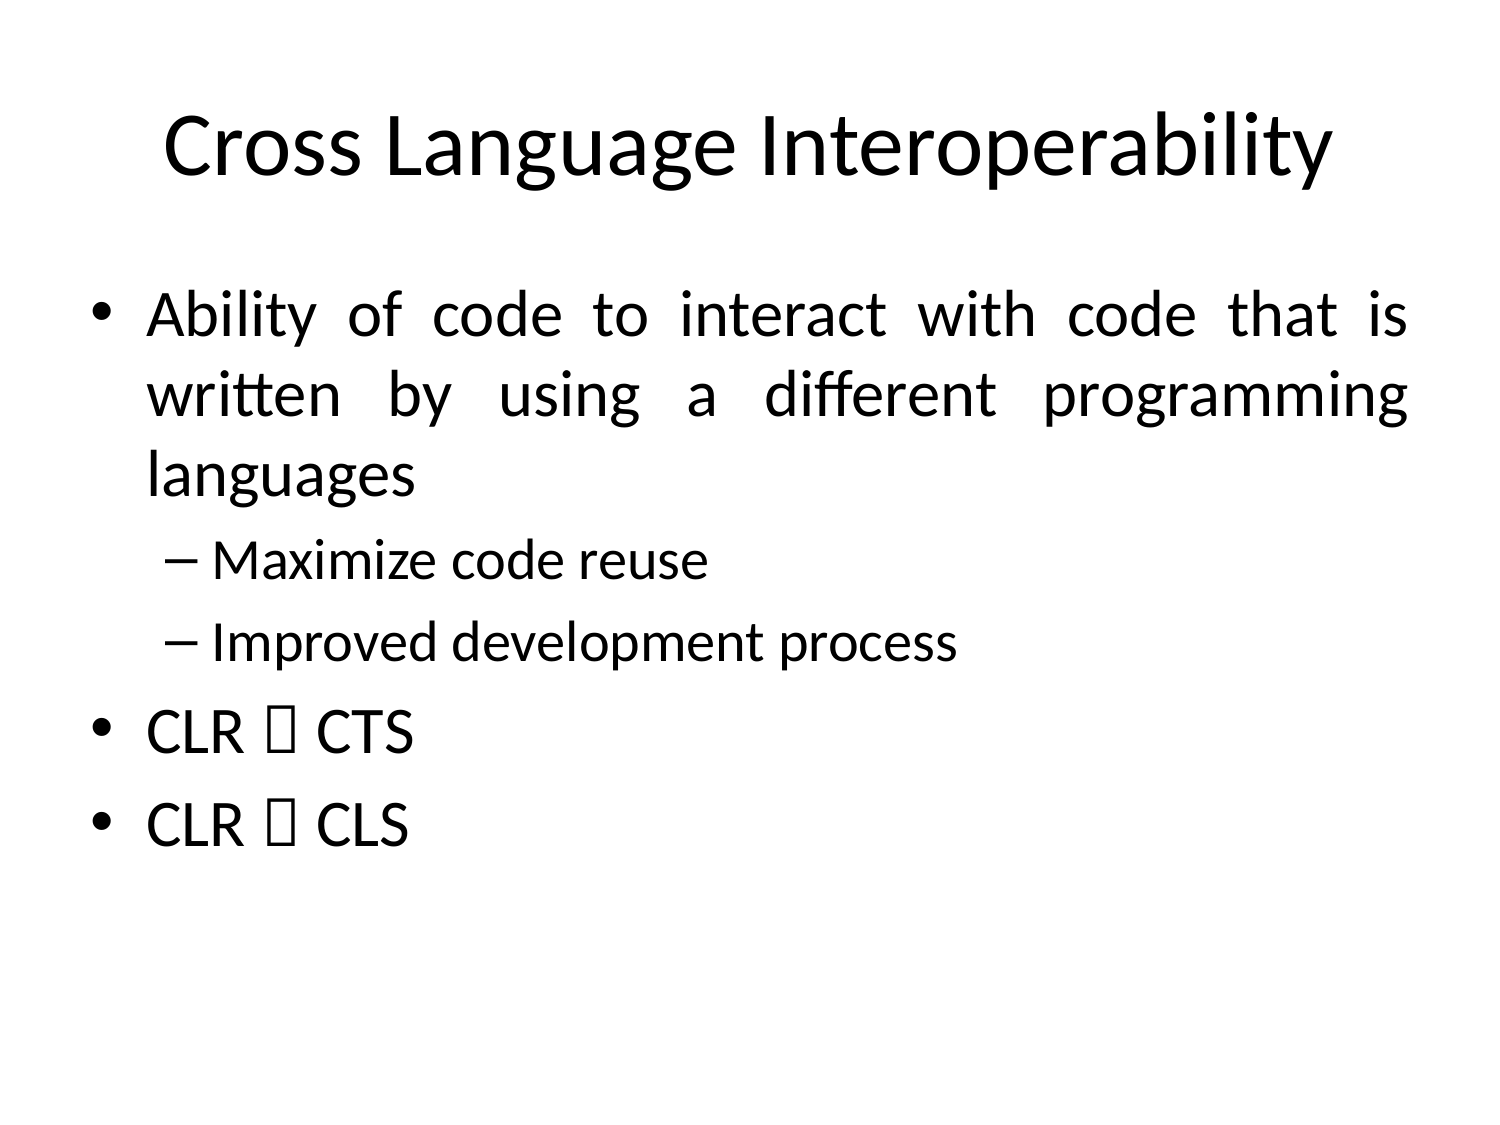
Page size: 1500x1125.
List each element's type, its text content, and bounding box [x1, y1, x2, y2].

title Cross Language Interoperability [75, 45, 1425, 233]
list Ability of code to interact with code that is written by using a different programming languages Maximize code reuse Improved development process CLR  CTS CLR  CLS [75, 262, 1425, 1005]
